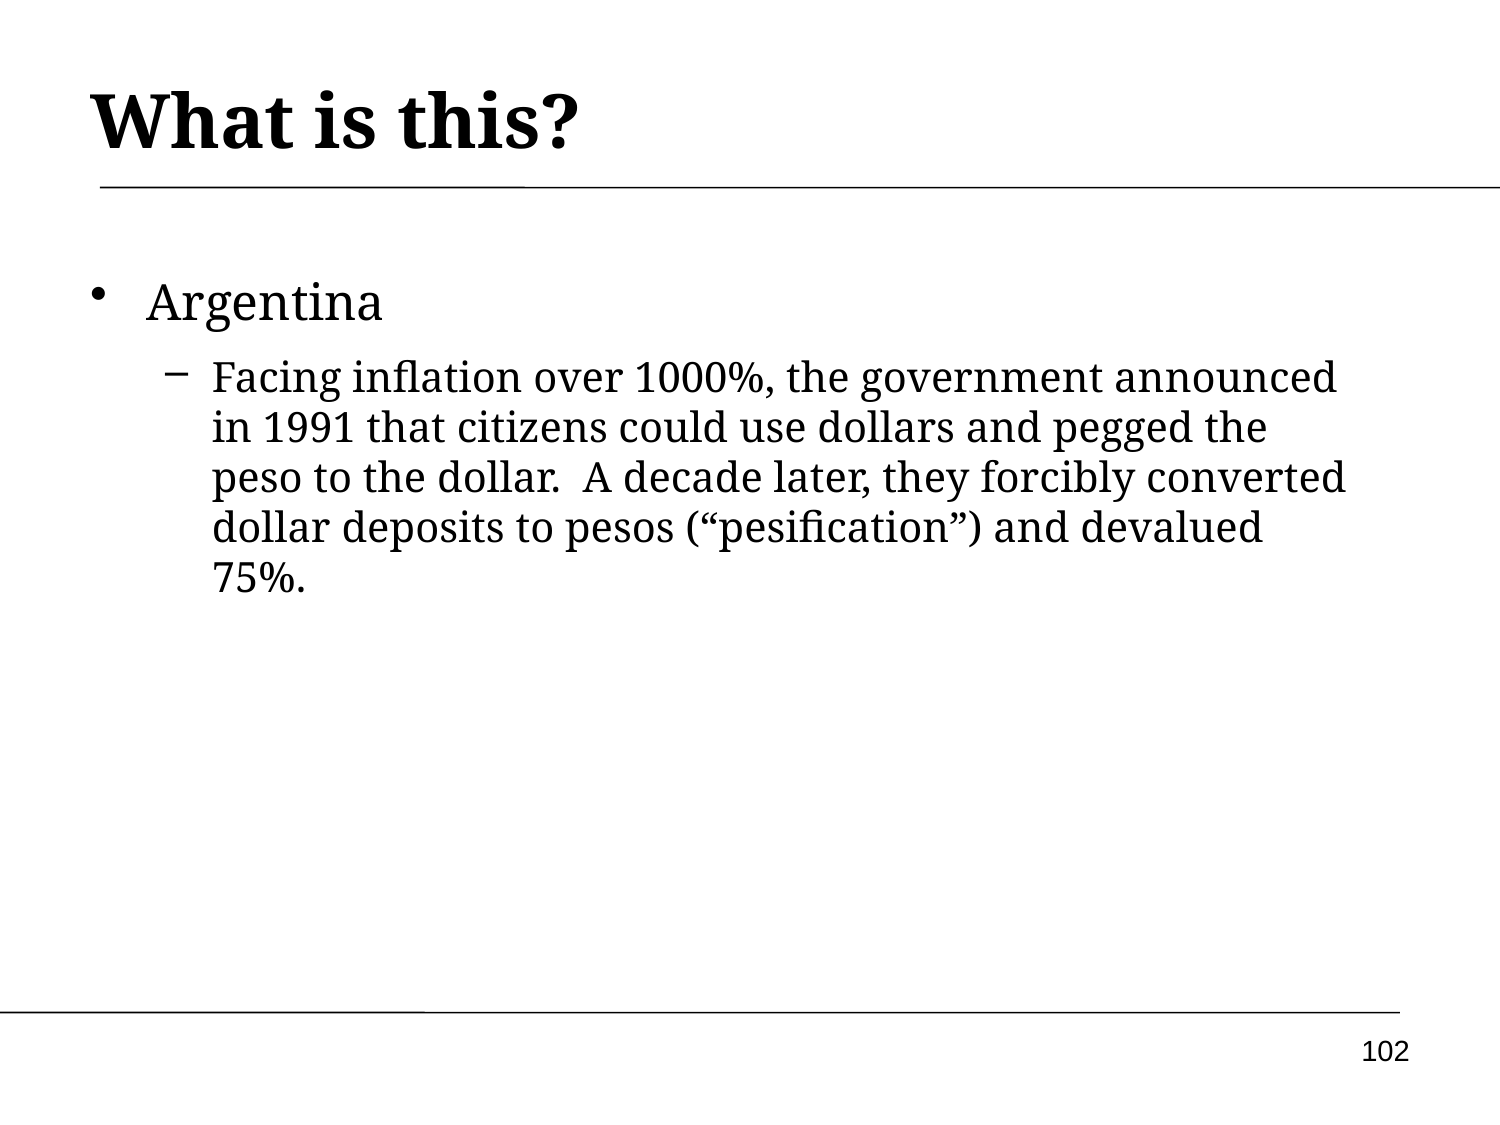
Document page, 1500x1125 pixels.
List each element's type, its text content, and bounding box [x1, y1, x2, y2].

title What is this? [74, 49, 1426, 188]
slide_number 102 [1074, 1024, 1426, 1103]
list Argentina Facing inflation over 1000%, the government announced in 1991 that citizens could use dollars and pegged the peso to the dollar. A decade later, they forcibly converted dollar deposits to pesos (“pesification”) and devalued 75%. [74, 262, 1376, 1006]
